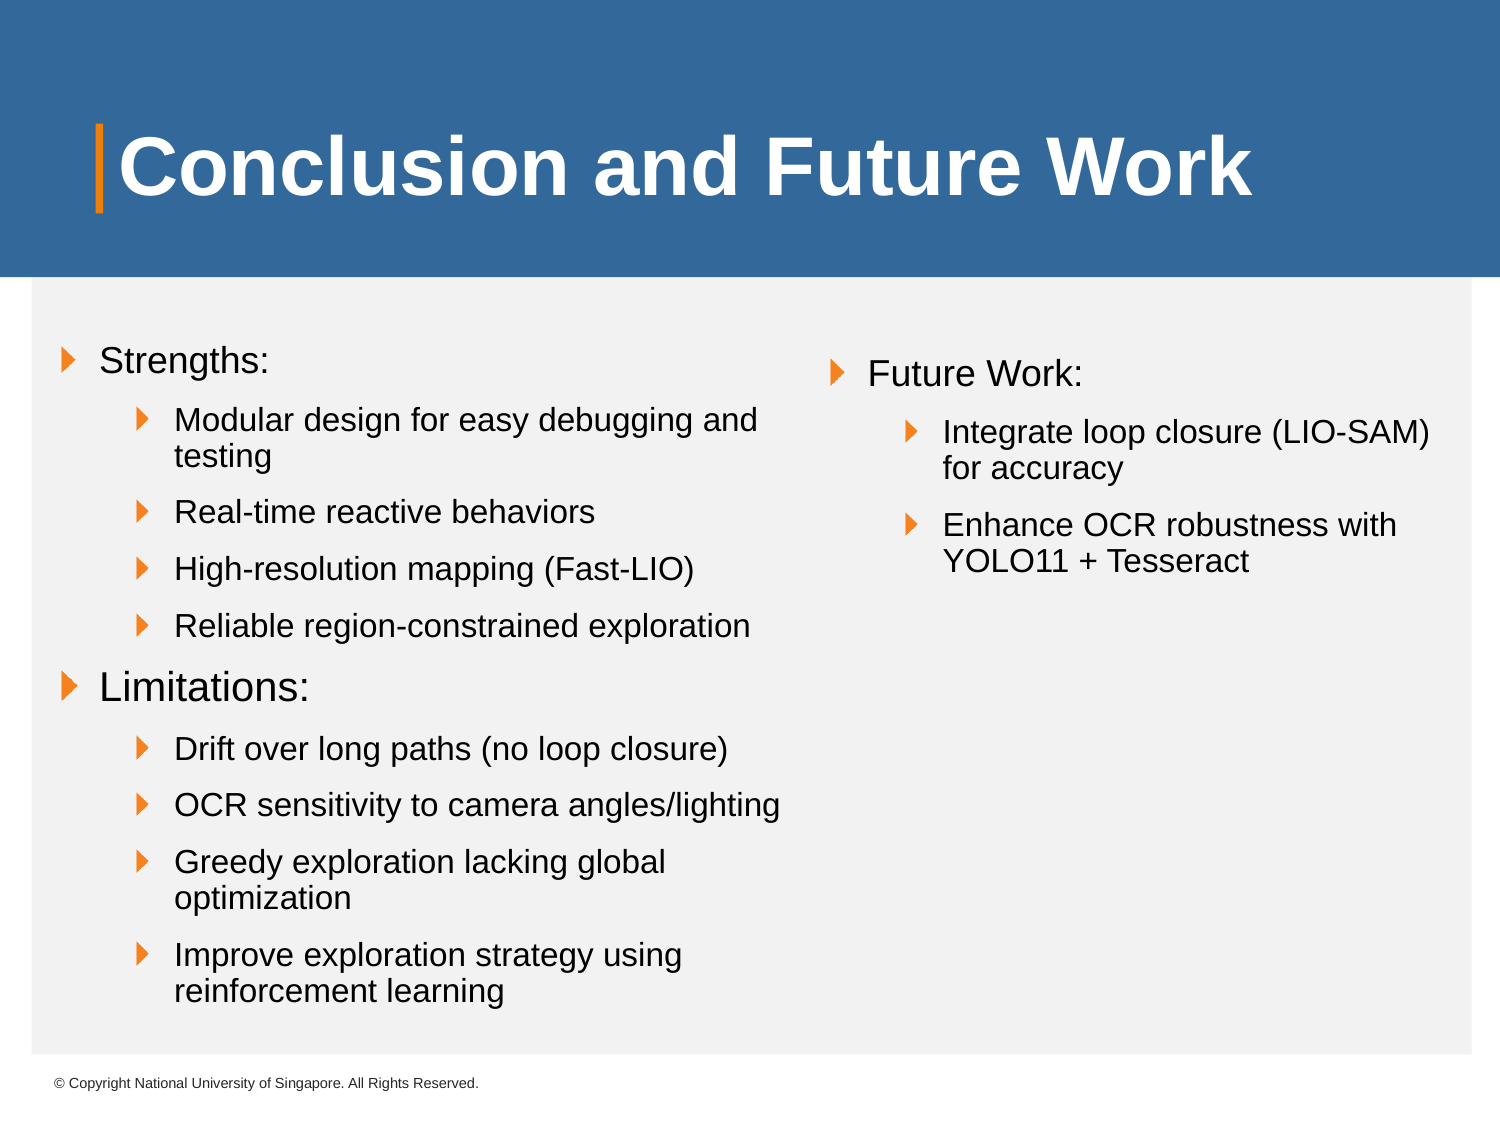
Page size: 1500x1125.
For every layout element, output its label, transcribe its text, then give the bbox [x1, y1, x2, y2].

picture [61, 346, 76, 373]
picture [61, 670, 78, 701]
picture [136, 613, 149, 637]
picture [136, 499, 149, 523]
picture [905, 512, 918, 536]
text_box Strengths: Modular design for easy debugging and testing Real-time reactive behaviors High-resolution mapping (Fast-LIO) Reliable region-constrained exploration Limitations: Drift over long paths (no loop closure) OCR sensitivity to camera angles/lighting Greedy exploration lacking global optimization Improve exploration strategy using reinforcement learning [46, 334, 825, 1079]
text_box Future Work: Integrate loop closure (LIO-SAM) for accuracy Enhance OCR robustness with YOLO11 + Tesseract [815, 346, 1471, 588]
picture [830, 358, 845, 386]
picture [136, 735, 149, 760]
picture [136, 849, 149, 873]
picture [136, 556, 149, 580]
picture [136, 792, 149, 816]
picture [136, 941, 149, 966]
text_box [95, 123, 104, 215]
picture [905, 419, 918, 443]
picture [136, 406, 149, 431]
title Conclusion and Future Work [103, 59, 1397, 278]
